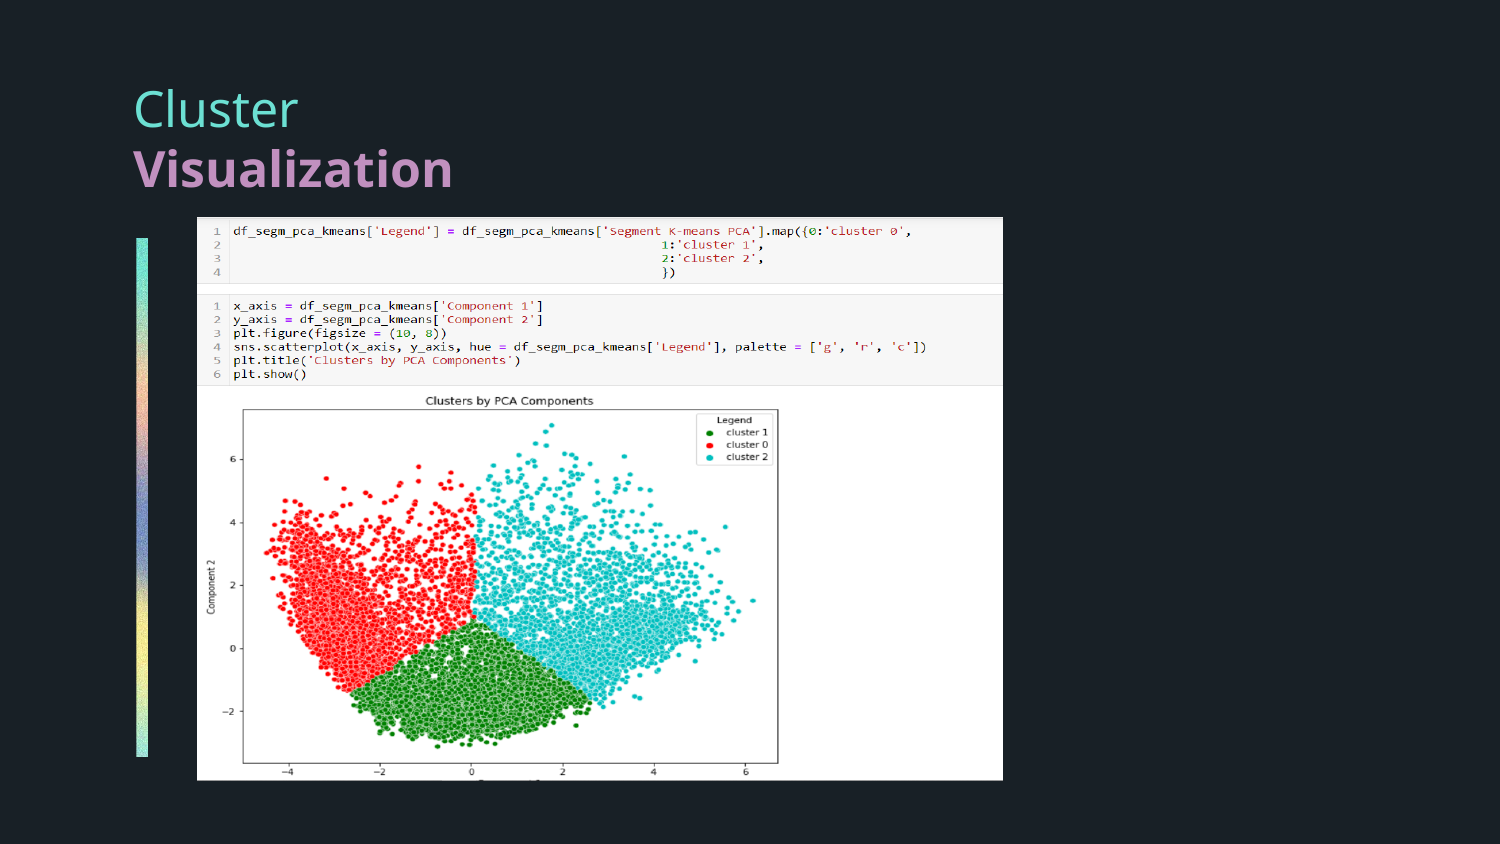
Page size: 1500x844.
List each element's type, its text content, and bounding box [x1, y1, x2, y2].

picture [136, 238, 148, 757]
title Cluster Visualization [118, 62, 607, 202]
picture [196, 216, 1003, 782]
